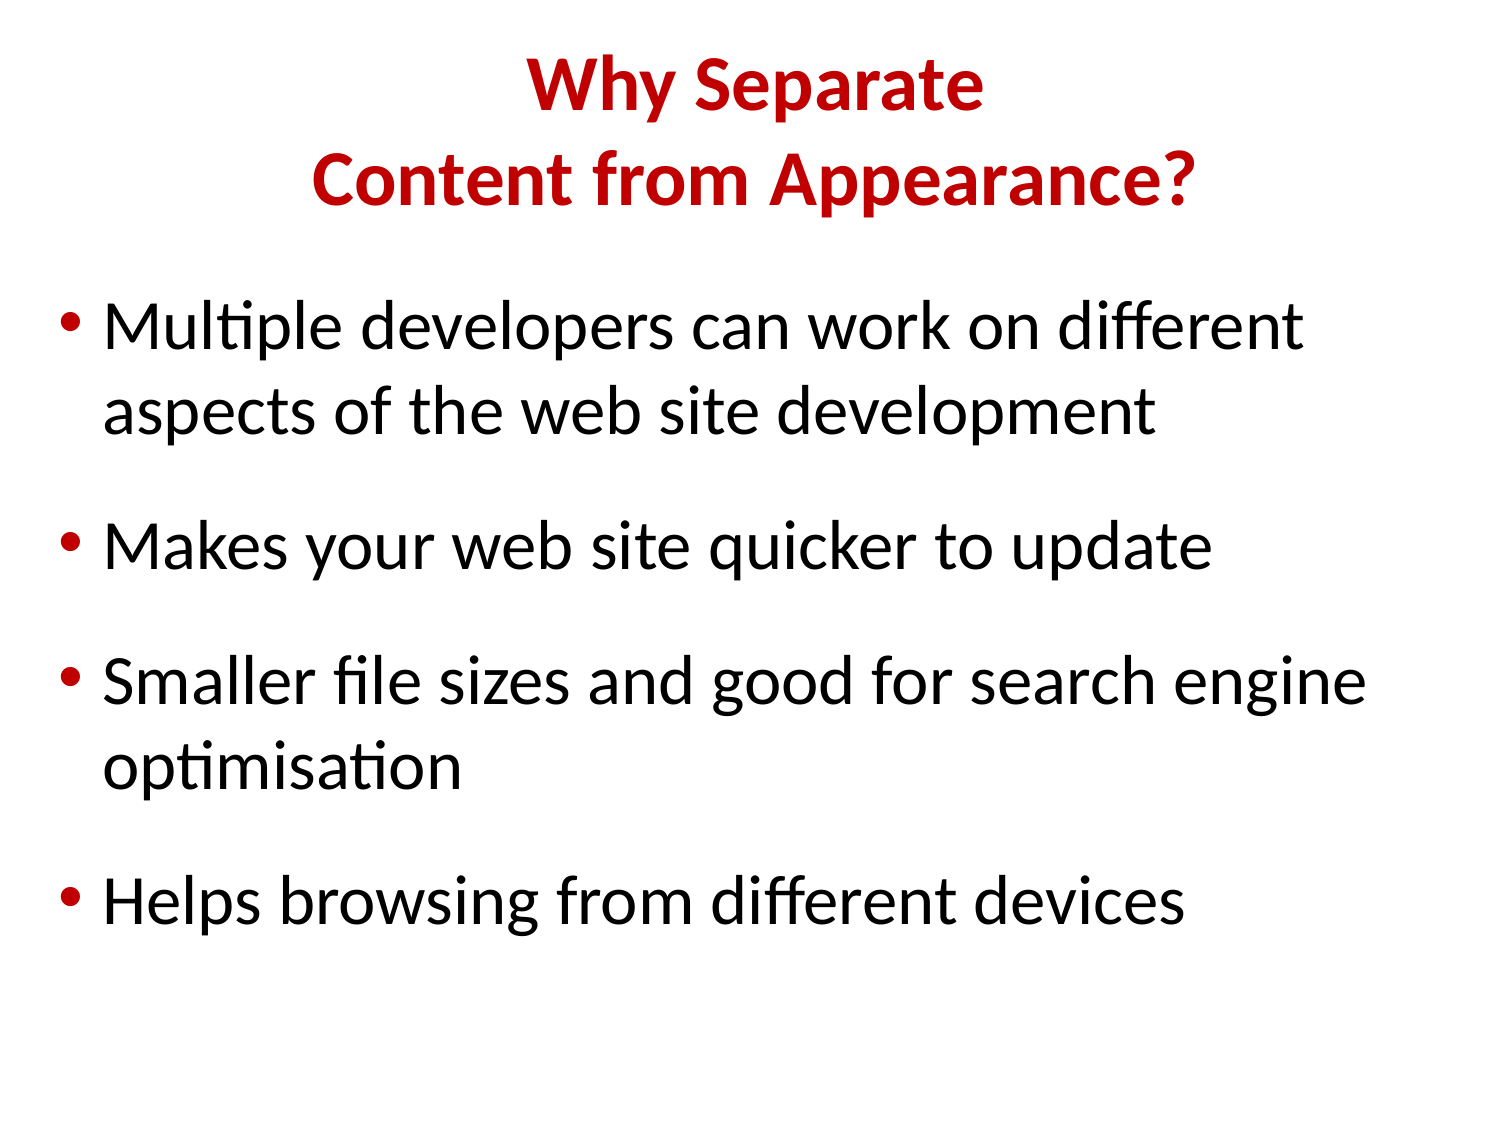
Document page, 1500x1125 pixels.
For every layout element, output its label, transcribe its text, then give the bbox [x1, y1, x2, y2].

text_box Multiple developers can work on different aspects of the web site development Makes your web site quicker to update Smaller file sizes and good for search engine optimisation Helps browsing from different devices [58, 278, 1483, 988]
text_box Why Separate Content from Appearance? [41, 30, 1471, 244]
